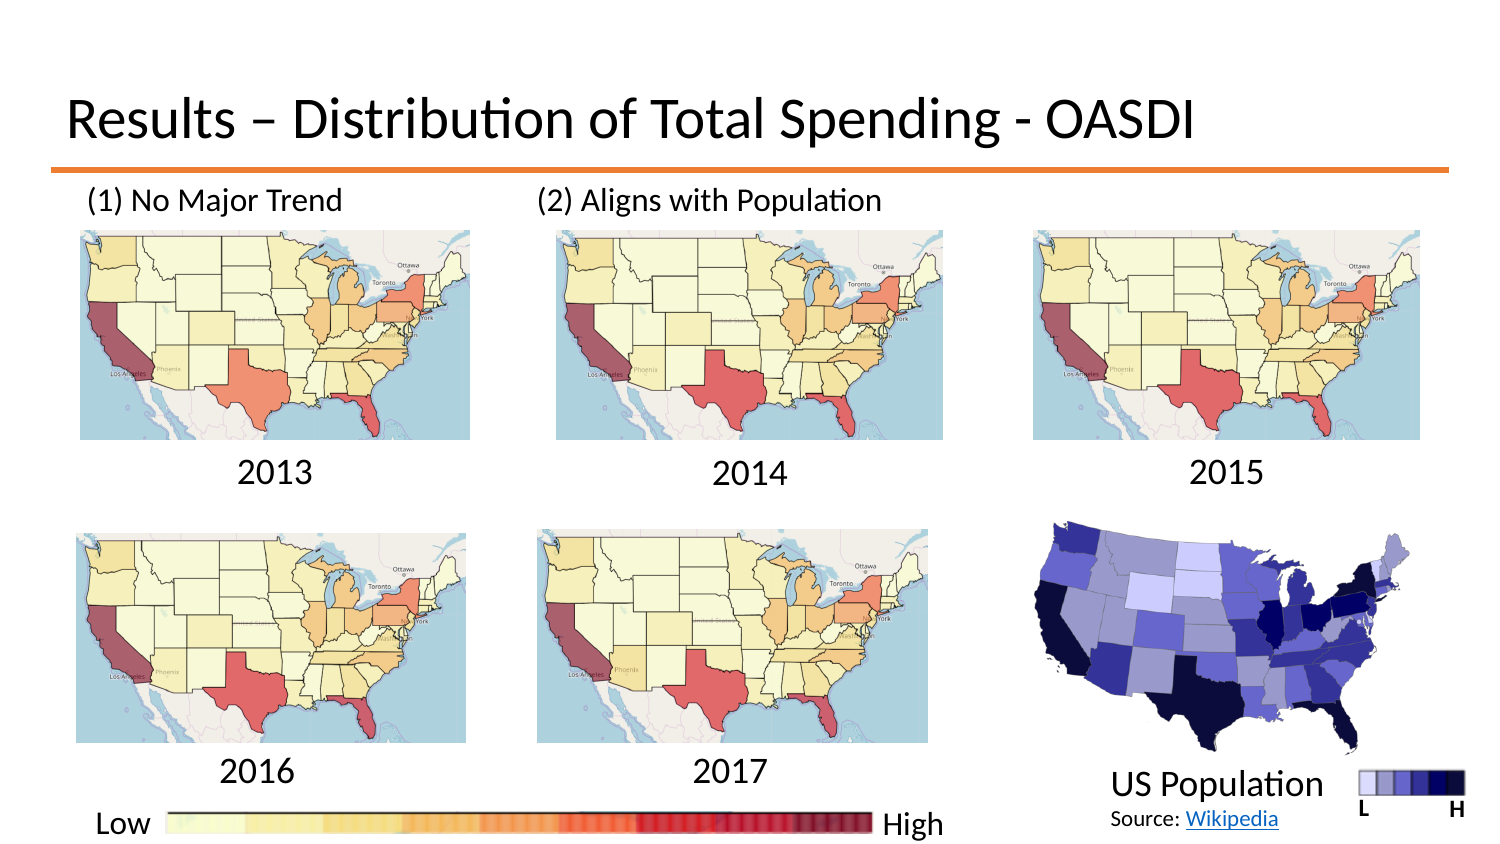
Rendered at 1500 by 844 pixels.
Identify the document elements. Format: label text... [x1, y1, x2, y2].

title Results – Distribution of Total Spending - OASDI [51, 72, 1449, 167]
picture [537, 529, 928, 743]
text_box 2017 [677, 743, 784, 799]
text_box 2016 [204, 743, 311, 799]
text_box Low [80, 793, 166, 844]
text_box 2015 [1173, 440, 1280, 500]
text_box (1) No Major Trend (2) Aligns with Population [71, 171, 898, 226]
text_box High [867, 795, 960, 844]
picture [1024, 508, 1466, 835]
picture [75, 533, 466, 743]
text_box 2014 [697, 440, 803, 500]
text_box 2013 [222, 440, 328, 500]
text_box L [1344, 784, 1385, 829]
picture [165, 811, 874, 834]
picture [80, 230, 470, 440]
text_box H [1434, 784, 1480, 830]
text_box US Population Source: Wikipedia [1095, 764, 1340, 839]
picture [1033, 230, 1420, 440]
picture [556, 230, 944, 440]
